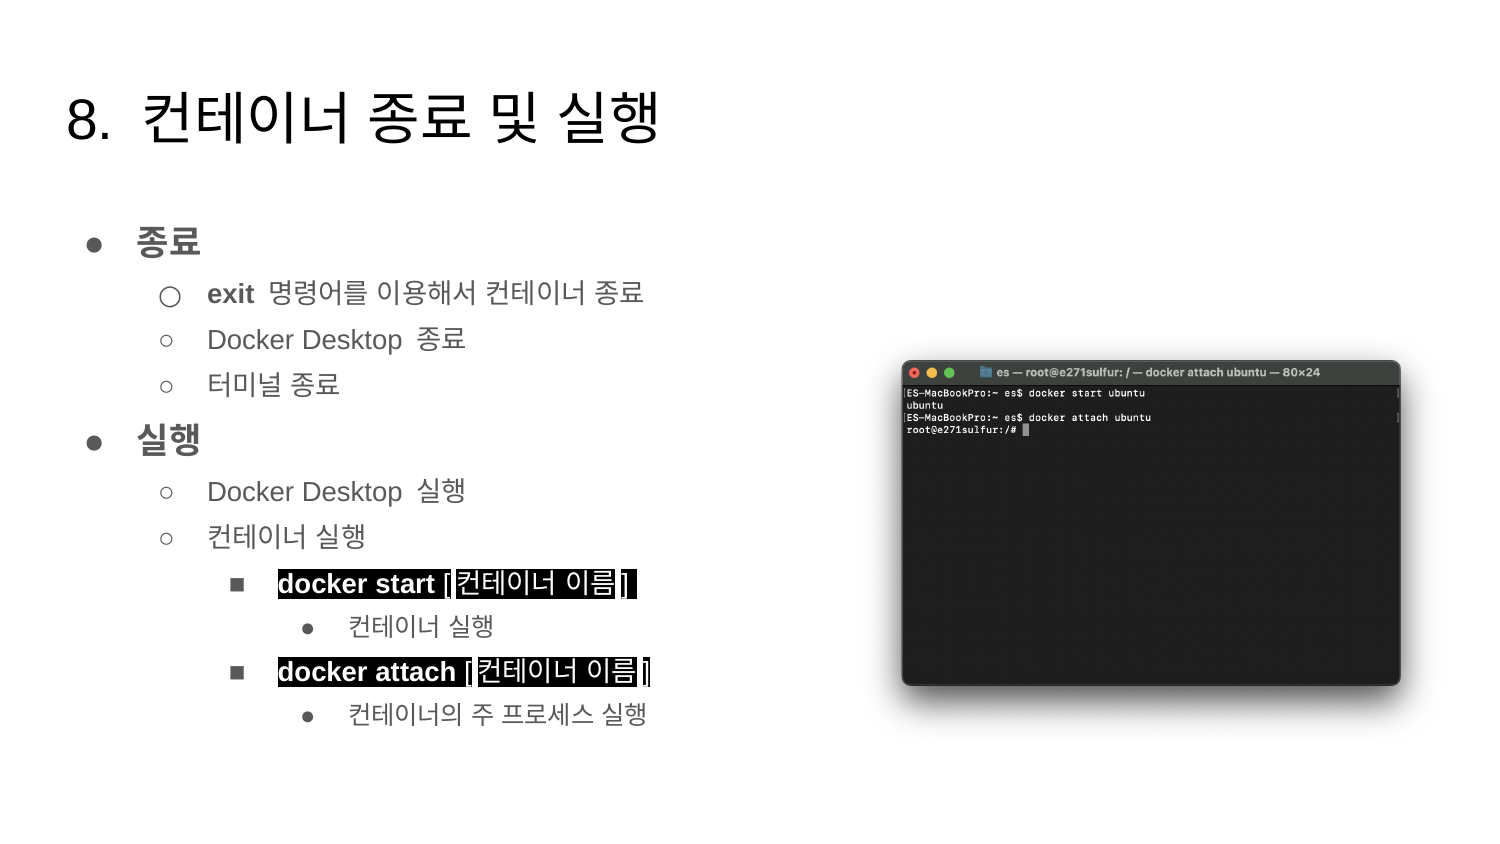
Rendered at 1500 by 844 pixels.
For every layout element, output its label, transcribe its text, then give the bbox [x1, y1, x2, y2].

picture [852, 327, 1450, 750]
title 8. 컨테이너 종료 및 실행 [51, 72, 1449, 167]
list 종료 exit 명령어를 이용해서 컨테이너 종료 Docker Desktop 종료 터미널 종료 실행 Docker Desktop 실행 컨테이너 실행 docker start [컨테이너 이름] 컨테이너 실행 docker attach [컨테이너 이름] 컨테이너의 주 프로세스 실행 [51, 189, 1449, 750]
